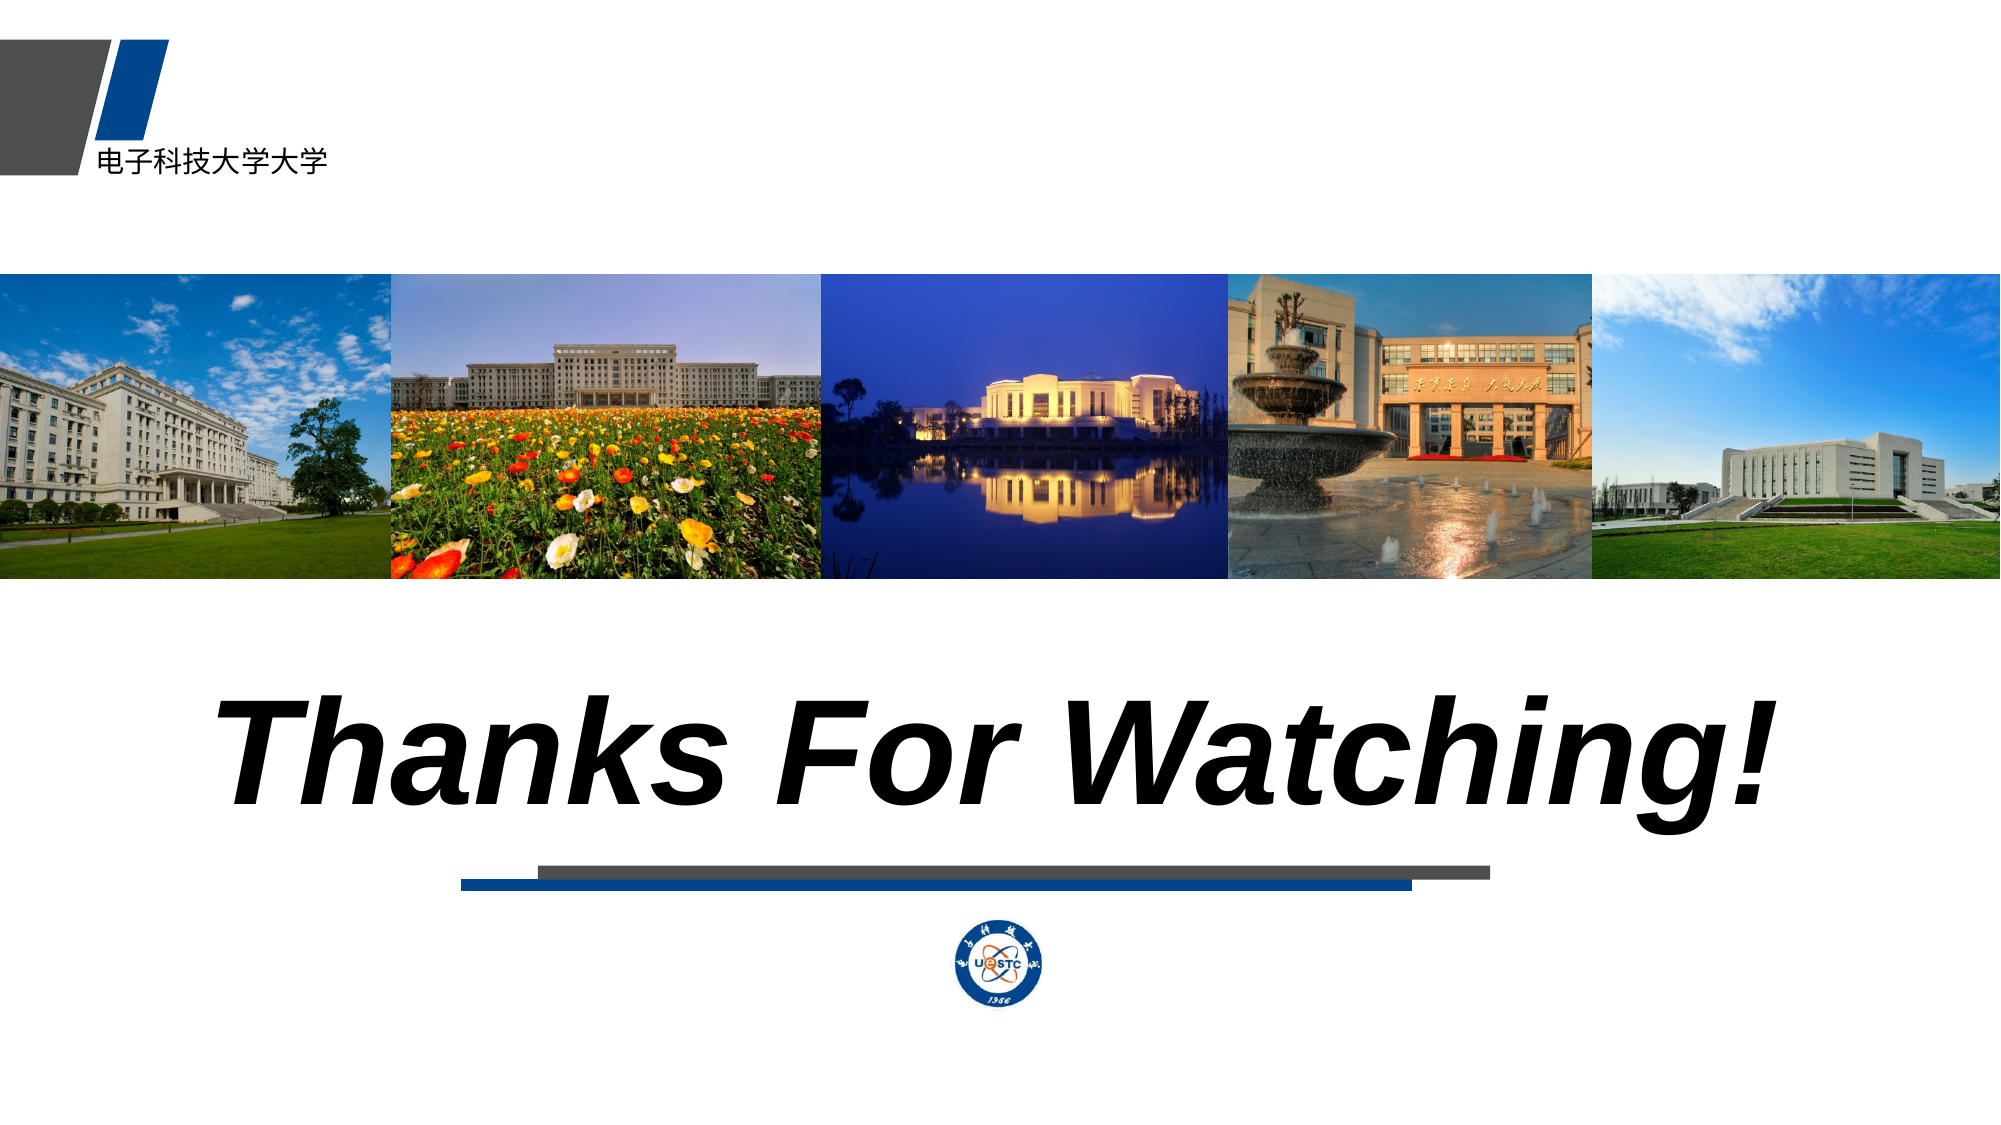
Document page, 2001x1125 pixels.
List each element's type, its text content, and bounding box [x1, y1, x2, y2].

picture [948, 904, 1050, 1013]
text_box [460, 865, 1491, 892]
picture [0, 274, 2000, 579]
text_box Thanks For Watching! [192, 647, 1796, 843]
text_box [0, 40, 346, 187]
